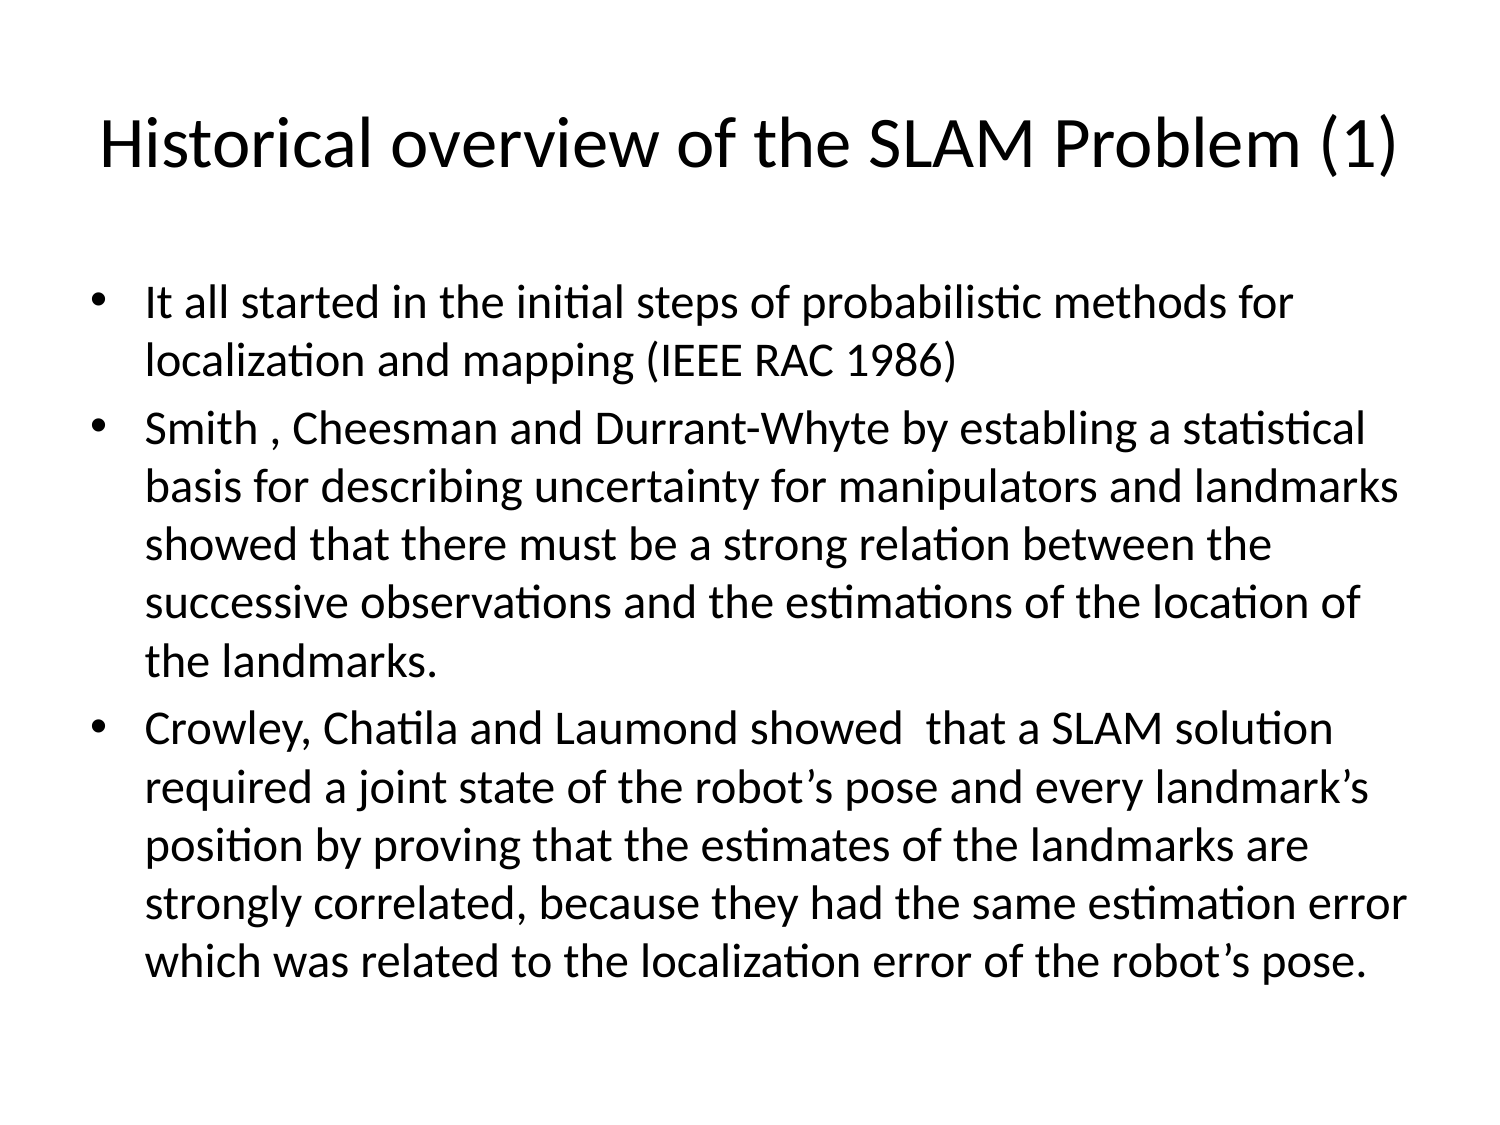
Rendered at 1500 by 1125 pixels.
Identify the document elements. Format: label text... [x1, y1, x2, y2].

title Historical overview of the SLAM Problem (1) [75, 45, 1425, 233]
list It all started in the initial steps of probabilistic methods for localization and mapping (IEEE RAC 1986) Smith , Cheesman and Durrant-Whyte by establing a statistical basis for describing uncertainty for manipulators and landmarks showed that there must be a strong relation between the successive observations and the estimations of the location of the landmarks. Crowley, Chatila and Laumond showed that a SLAM solution required a joint state of the robot’s pose and every landmark’s position by proving that the estimates of the landmarks are strongly correlated, because they had the same estimation error which was related to the localization error of the robot’s pose. [75, 262, 1425, 1005]
